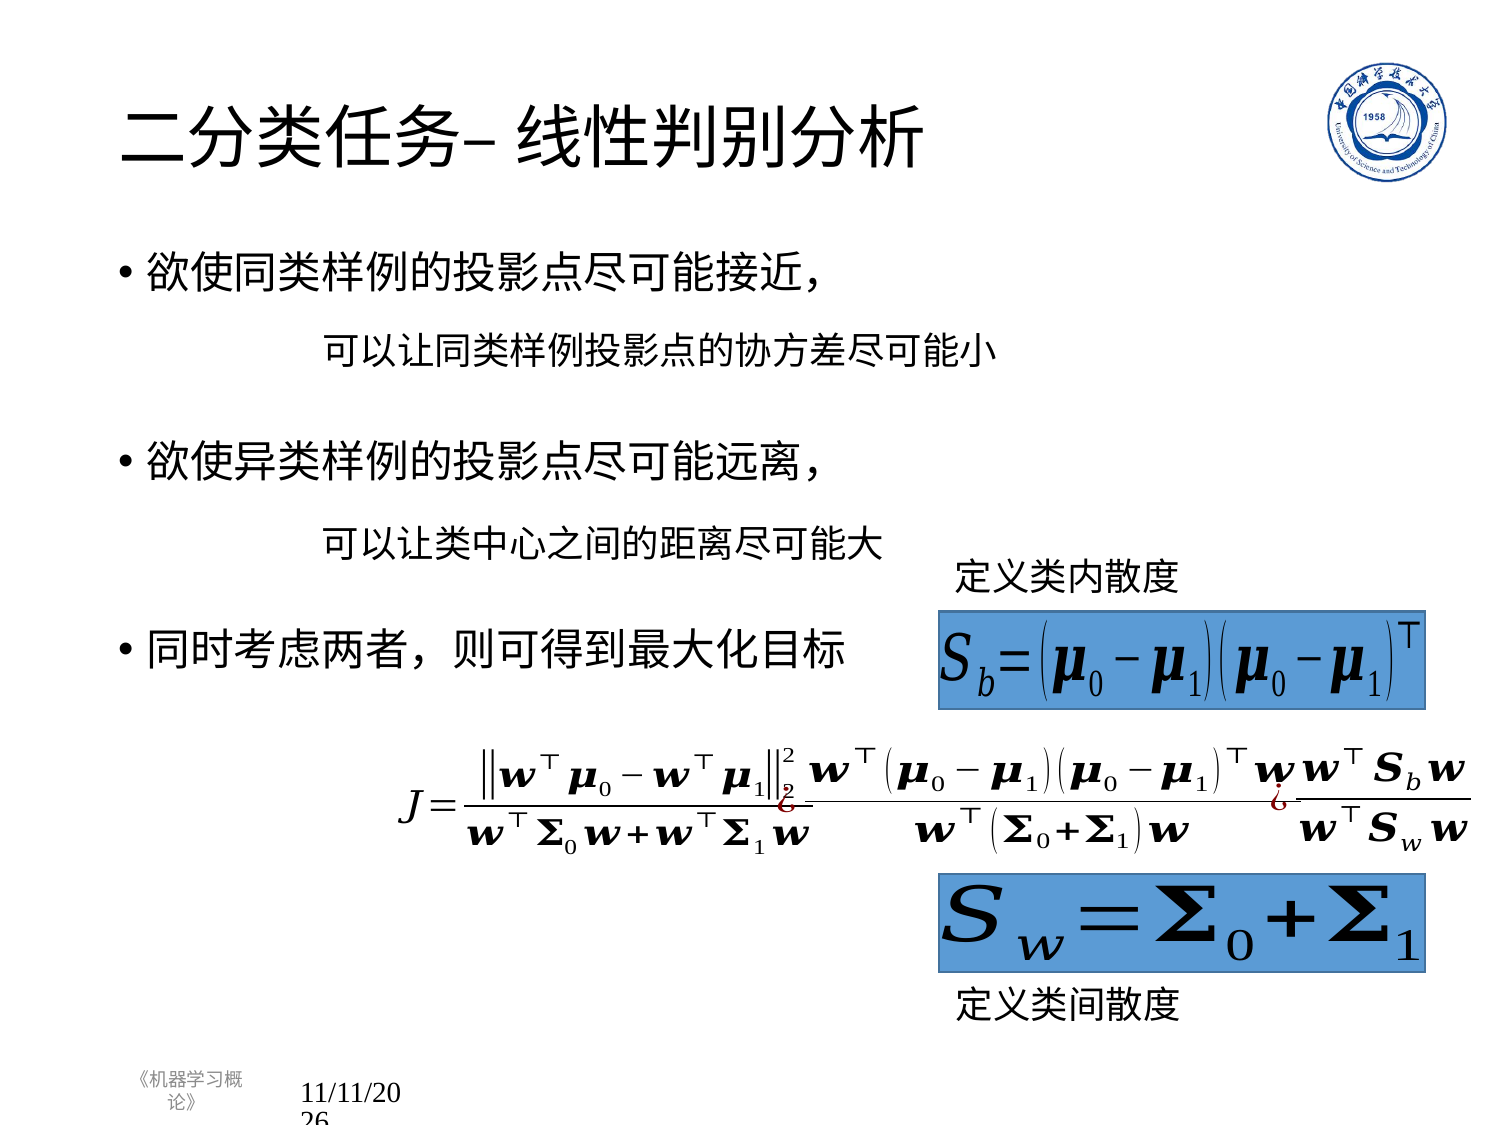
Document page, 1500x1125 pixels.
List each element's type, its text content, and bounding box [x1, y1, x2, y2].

slide_number [1372, 144, 1476, 205]
title 二分类任务– 线性判别分析 [103, 59, 1397, 221]
text_box 定义类间散度 [940, 973, 1321, 1034]
footer 《机器学习概论》 [104, 1068, 270, 1113]
text_box 可以让同类样例投影点的协方差尽可能小 [307, 319, 1013, 380]
picture [1397, 59, 1450, 144]
list 欲使同类样例的投影点尽可能接近， 欲使异类样例的投影点尽可能远离， 同时考虑两者，则可得到最大化目标 [103, 243, 1397, 1053]
slide_number [285, 1068, 422, 1113]
text_box 定义类内散度 [939, 545, 1320, 606]
text_box 可以让类中心之间的距离尽可能大 [306, 512, 900, 573]
